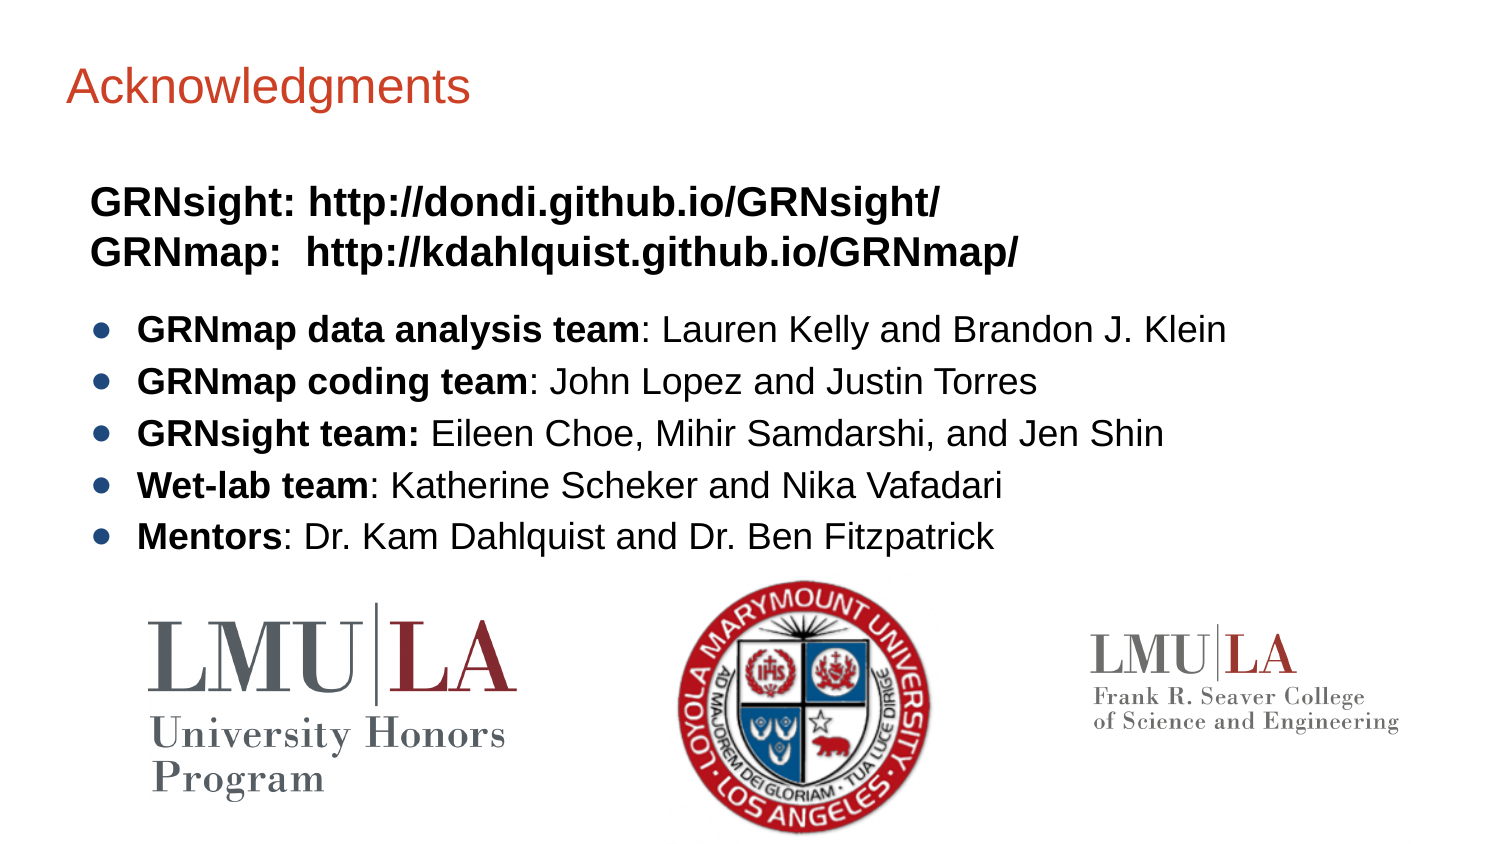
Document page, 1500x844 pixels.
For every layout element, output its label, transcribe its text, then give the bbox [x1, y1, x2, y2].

list GRNmap data analysis team: Lauren Kelly and Brandon J. Klein GRNmap coding team: John Lopez and Justin Torres GRNsight team: Eileen Choe, Mihir Samdarshi, and Jen Shin Wet-lab team: Katherine Scheker and Nika Vafadari Mentors: Dr. Kam Dahlquist and Dr. Ben Fitzpatrick [75, 283, 1425, 789]
text_box GRNsight: http://dondi.github.io/GRNsight/ GRNmap: http://kdahlquist.github.io/GRNmap/ [74, 167, 1449, 283]
picture [1078, 513, 1410, 844]
picture [148, 601, 518, 802]
picture [668, 572, 940, 844]
text_box Acknowledgments [51, 38, 1449, 133]
